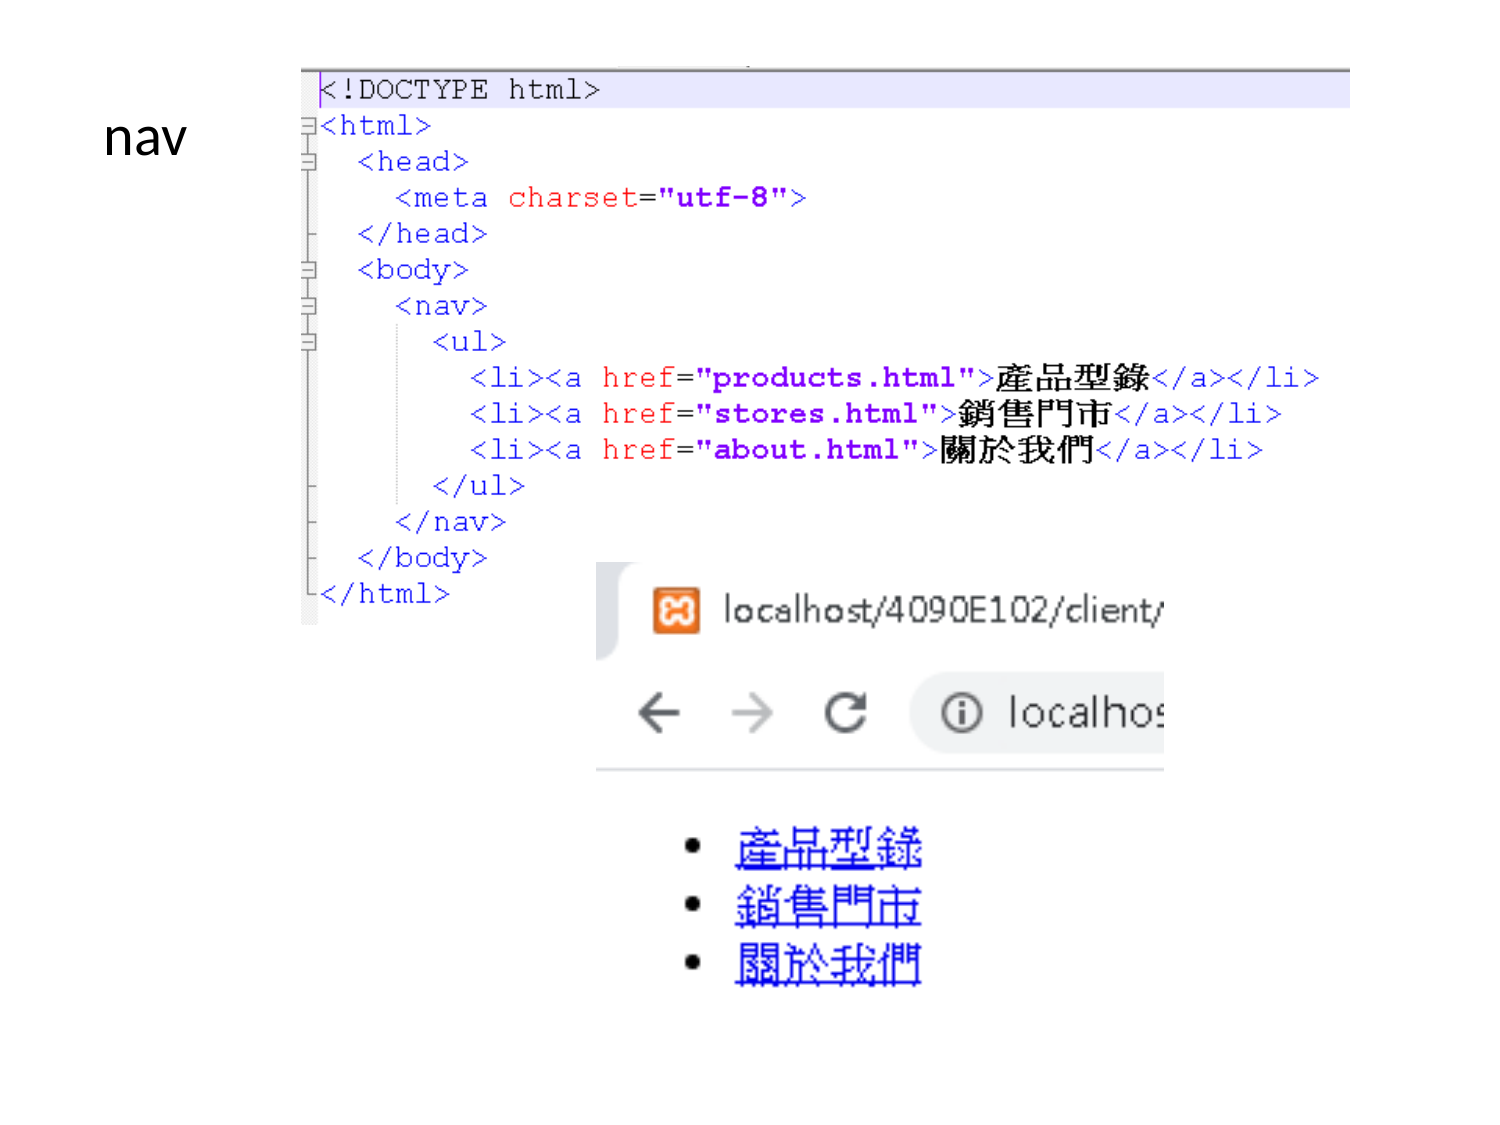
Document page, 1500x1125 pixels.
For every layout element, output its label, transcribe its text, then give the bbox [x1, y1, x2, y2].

text_box nav [89, 90, 203, 175]
picture [300, 66, 1350, 1078]
